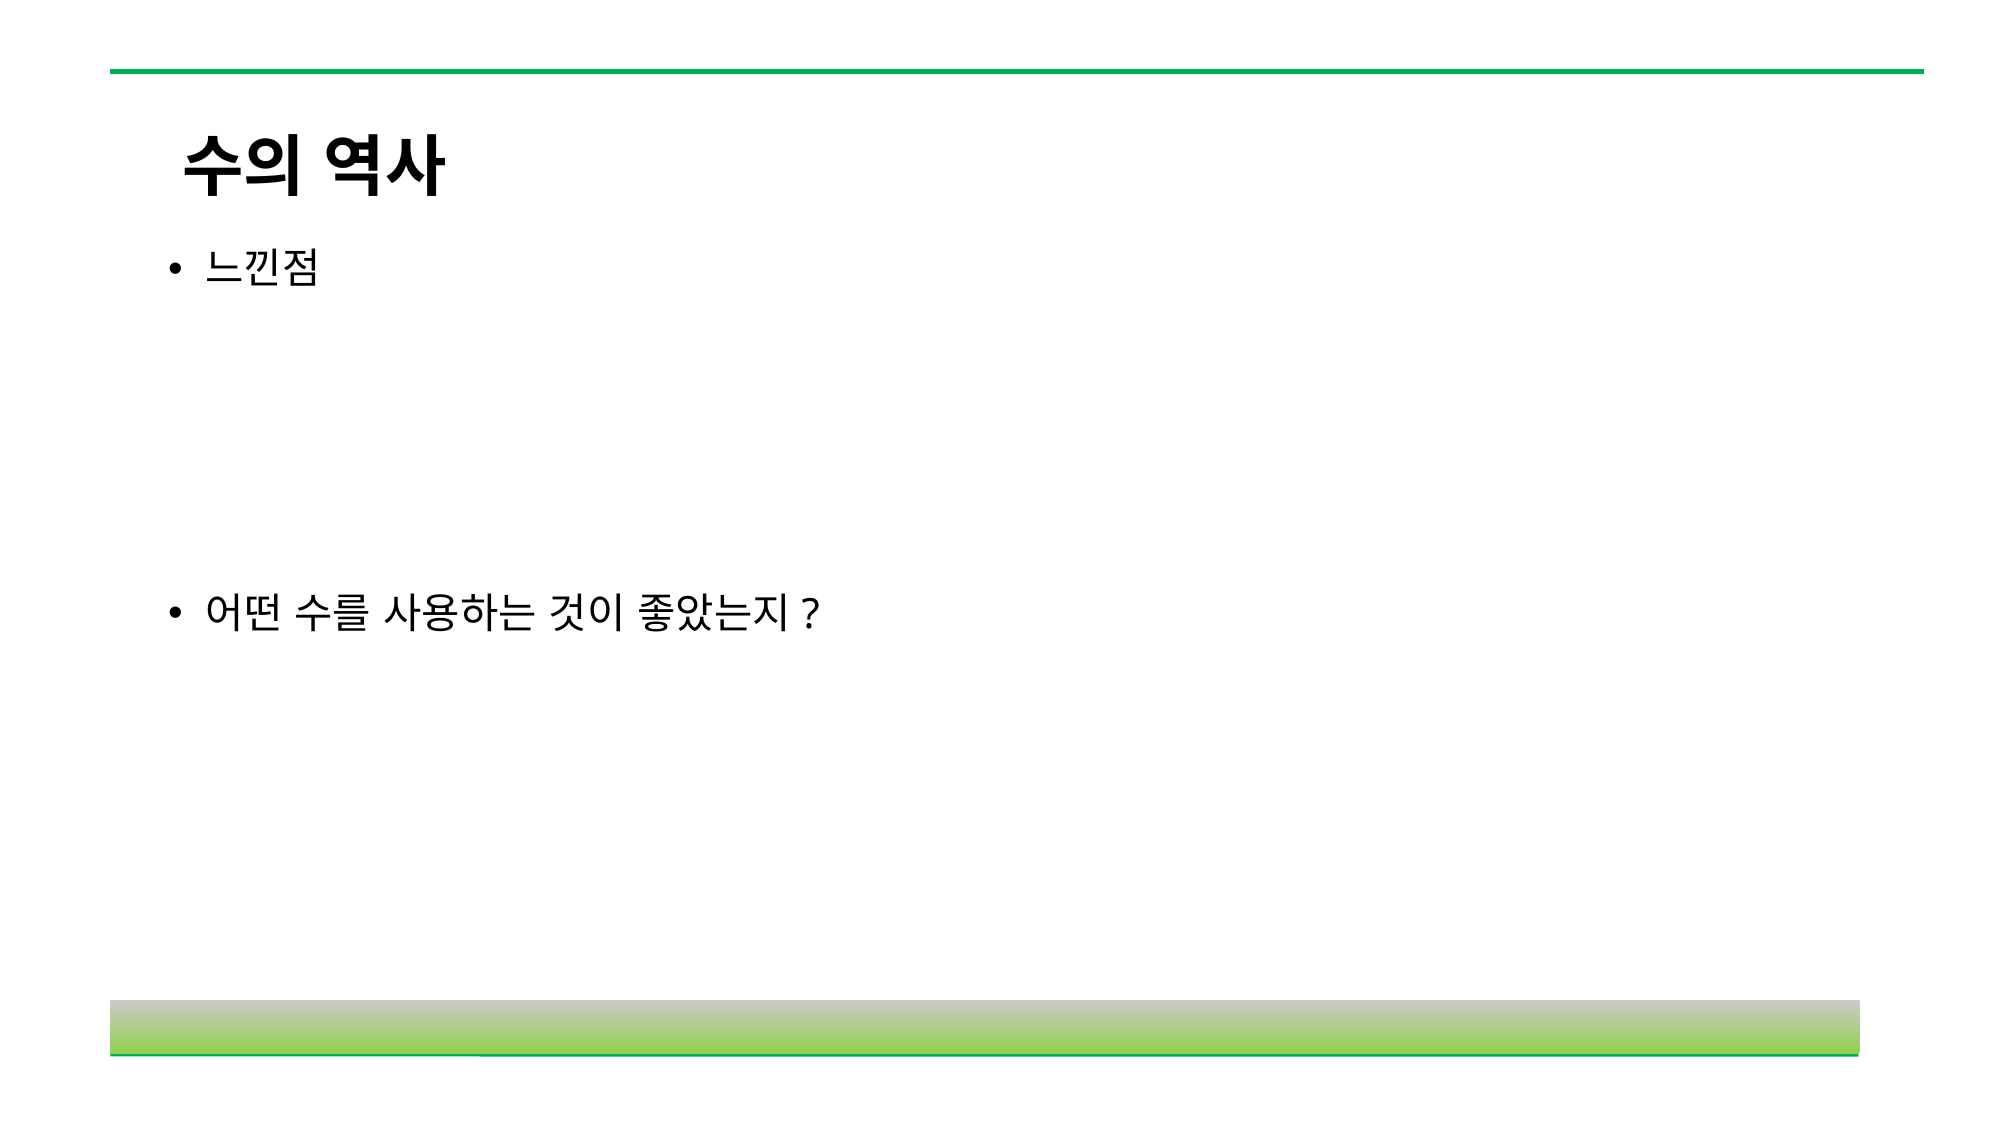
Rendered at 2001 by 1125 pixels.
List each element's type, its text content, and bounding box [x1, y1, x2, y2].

text_box [109, 999, 1860, 1055]
list 느낀점 [153, 240, 853, 312]
text_box 어떤 수를 사용하는 것이 좋았는지? [153, 584, 879, 656]
text_box 수의 역사 [167, 116, 462, 211]
